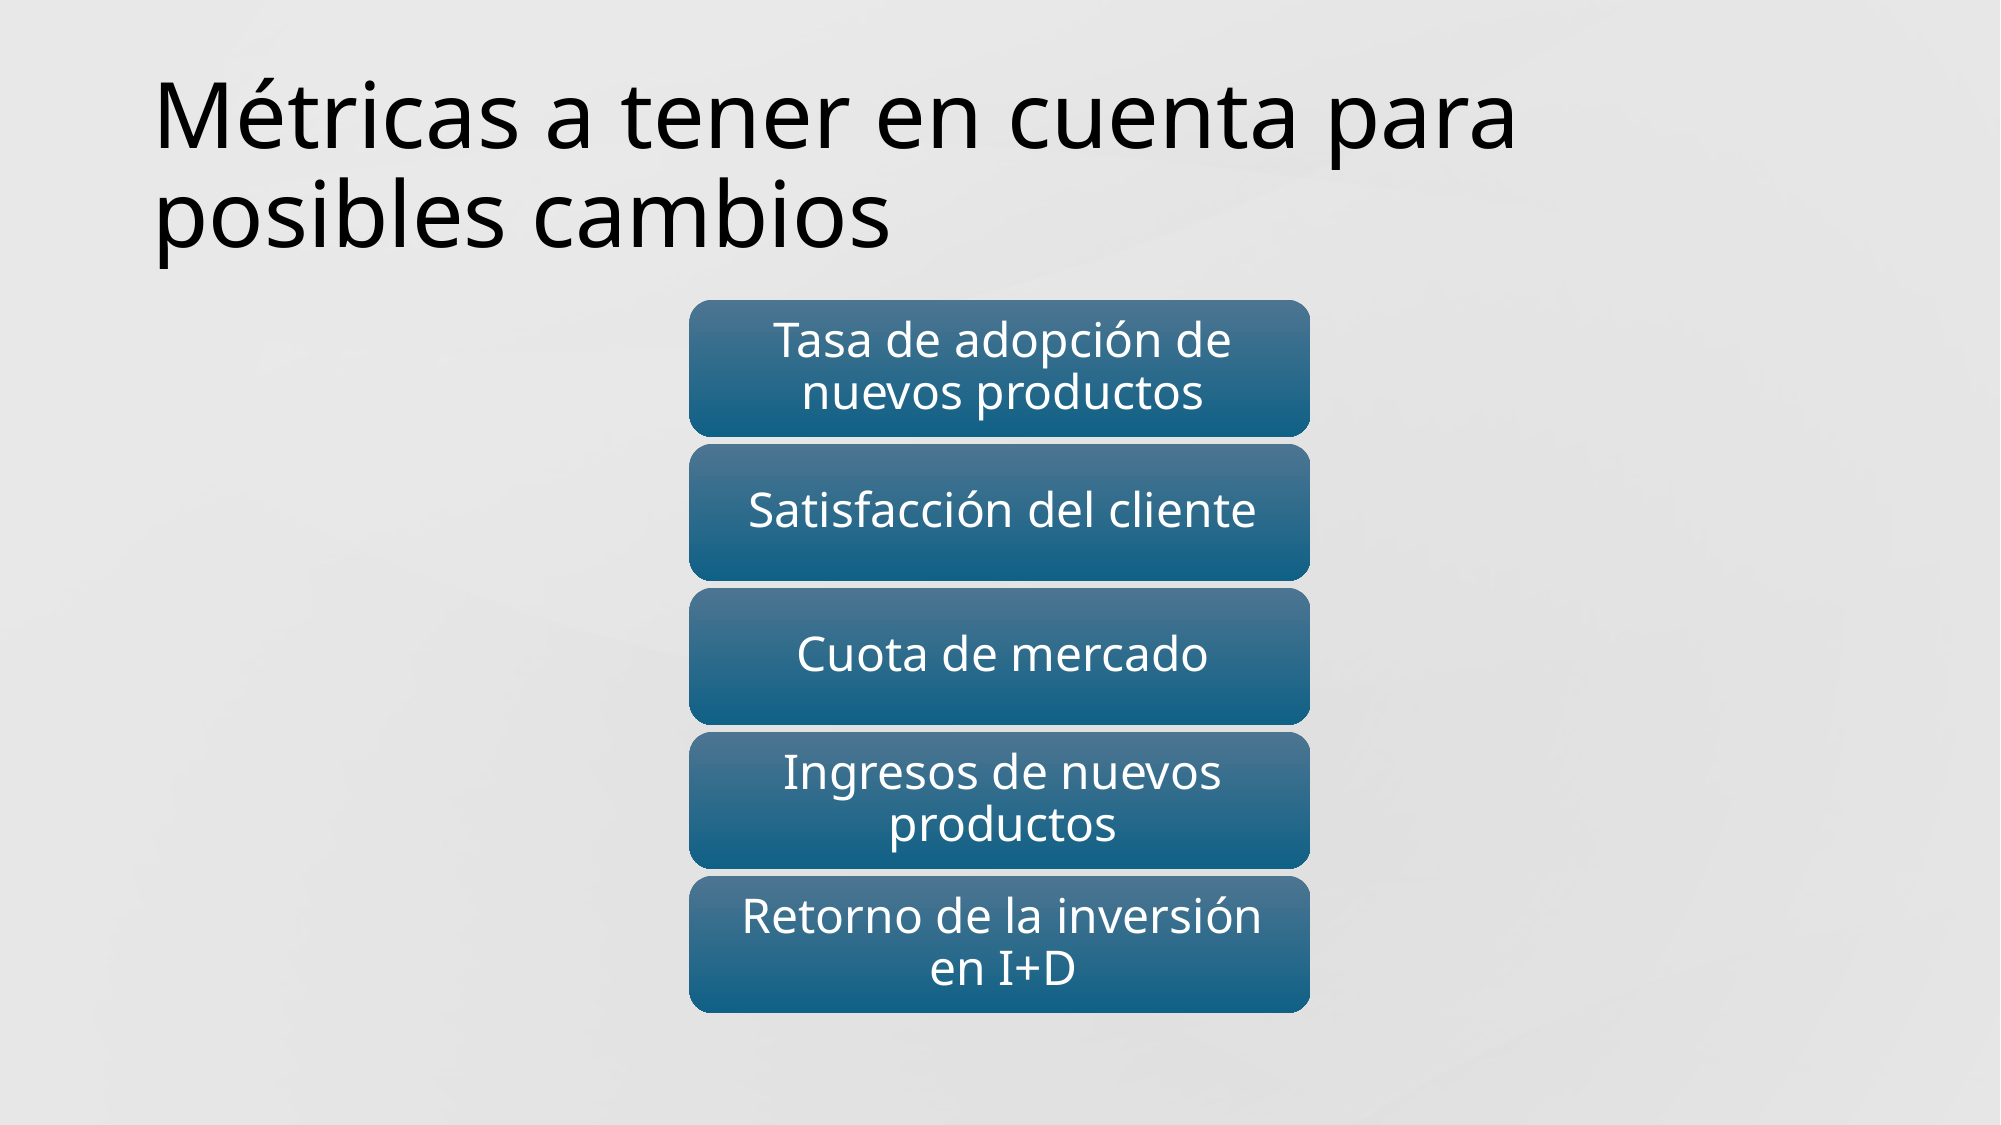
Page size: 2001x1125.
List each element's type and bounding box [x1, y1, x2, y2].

list [136, 298, 1863, 1014]
picture [0, 0, 2000, 1125]
